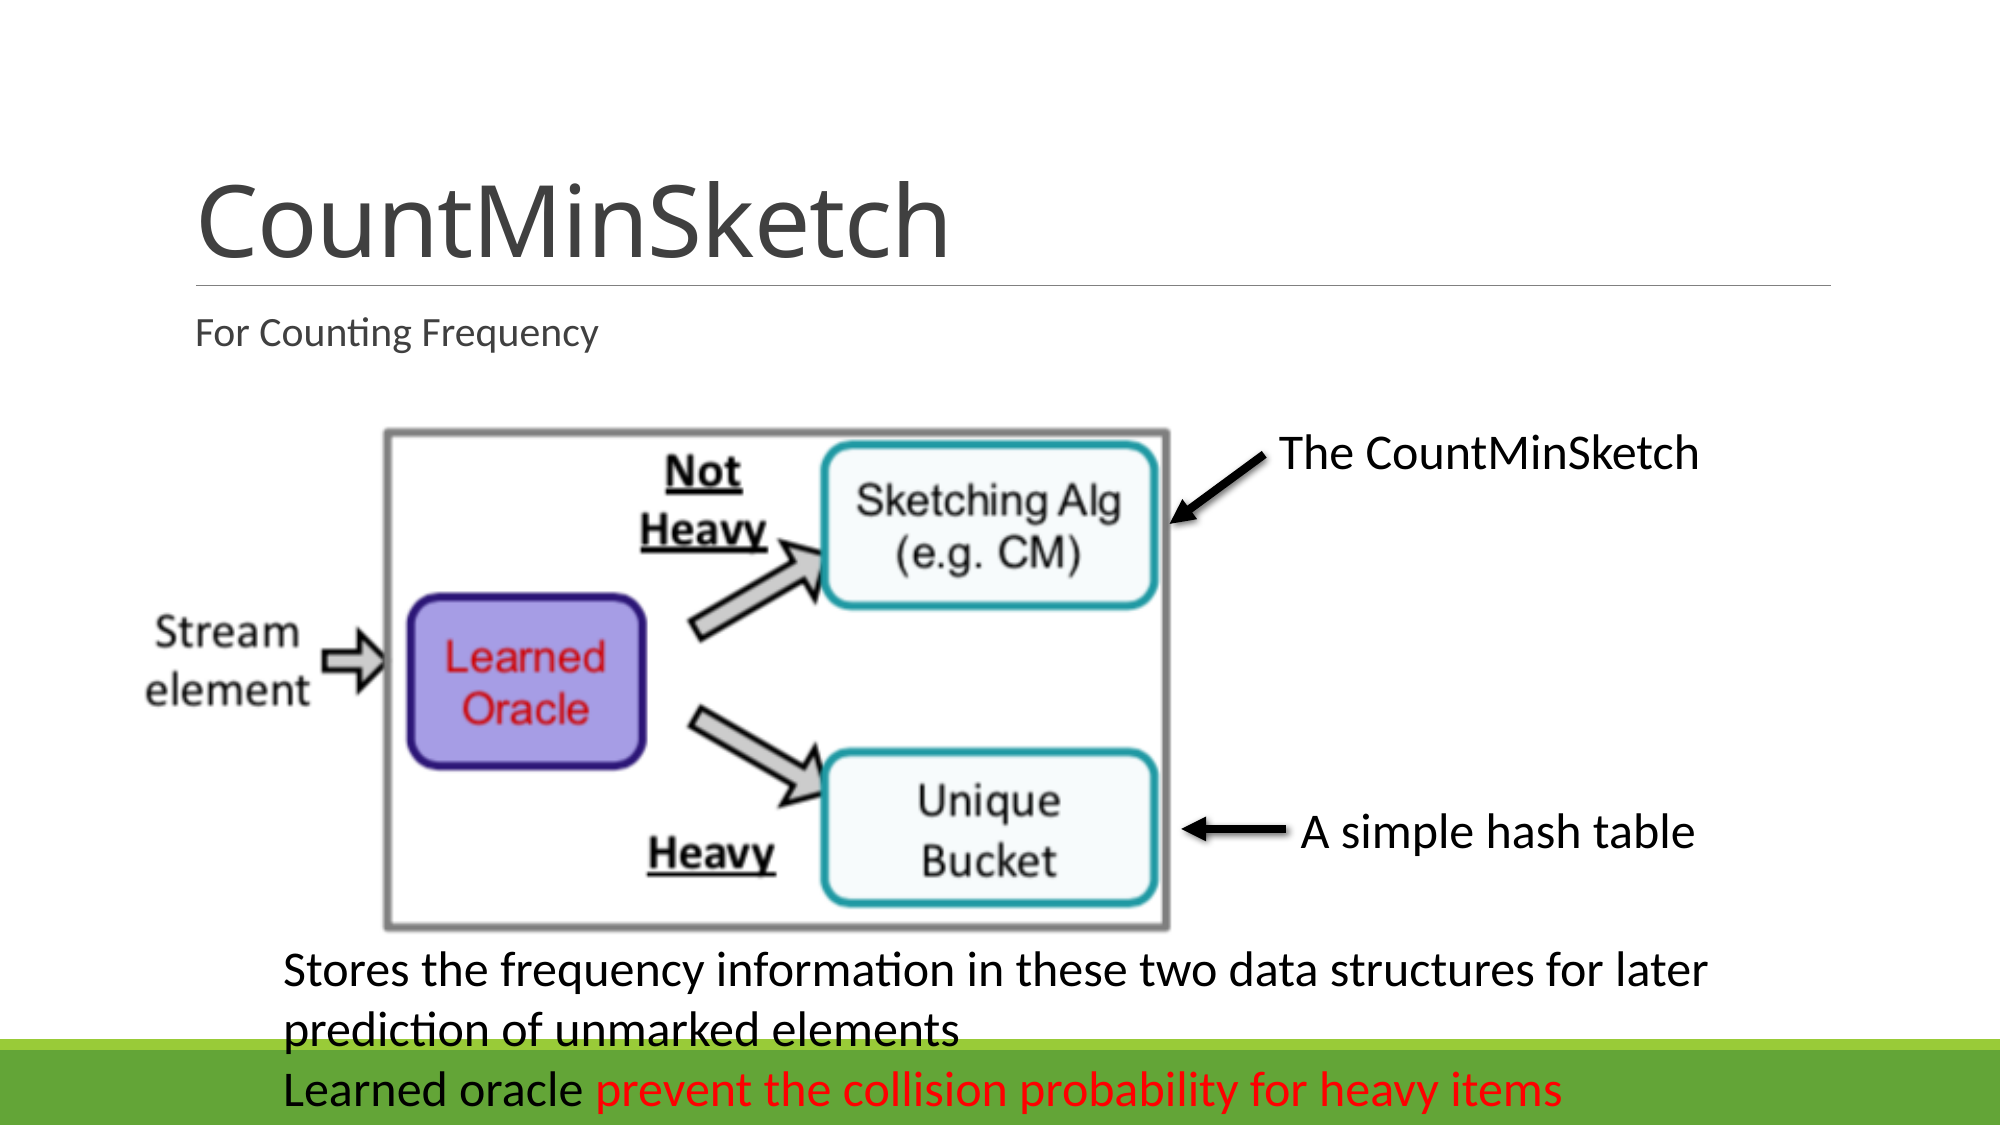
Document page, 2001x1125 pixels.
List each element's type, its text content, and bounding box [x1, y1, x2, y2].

list For Counting Frequency [180, 302, 1830, 963]
text_box The CountMinSketch [1264, 412, 1757, 487]
text_box A simple hash table [1285, 791, 1778, 866]
title CountMinSketch [180, 47, 1830, 285]
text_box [1169, 453, 1265, 525]
text_box Stores the frequency information in these two data structures for later prediction of unmarked elements Learned oracle prevent the collision probability for heavy items [268, 929, 1732, 1124]
picture [136, 369, 1186, 973]
